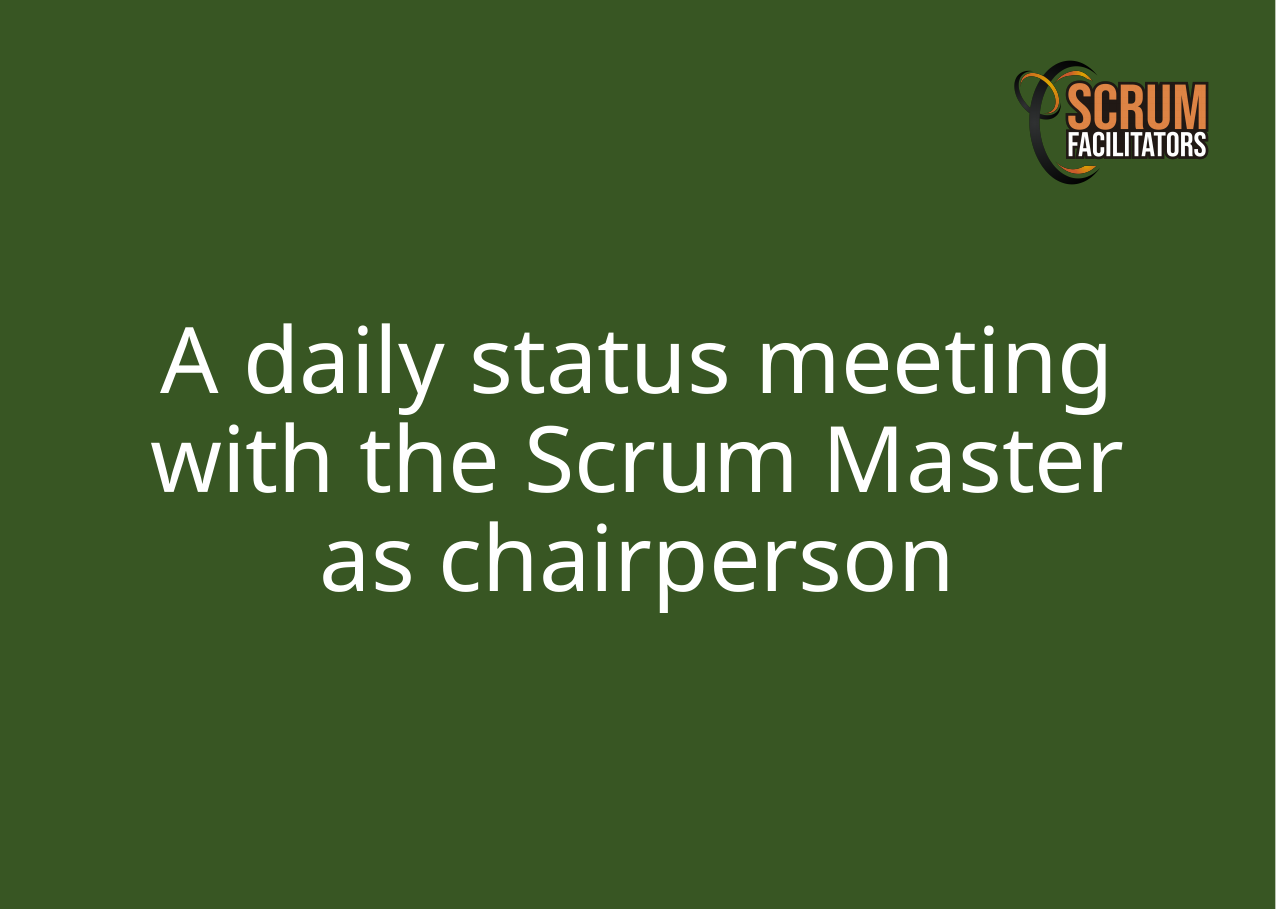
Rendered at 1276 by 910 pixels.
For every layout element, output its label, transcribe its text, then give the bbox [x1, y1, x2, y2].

picture [1011, 57, 1211, 187]
list A daily status meeting with the Scrum Master as chairperson [132, 291, 1143, 618]
